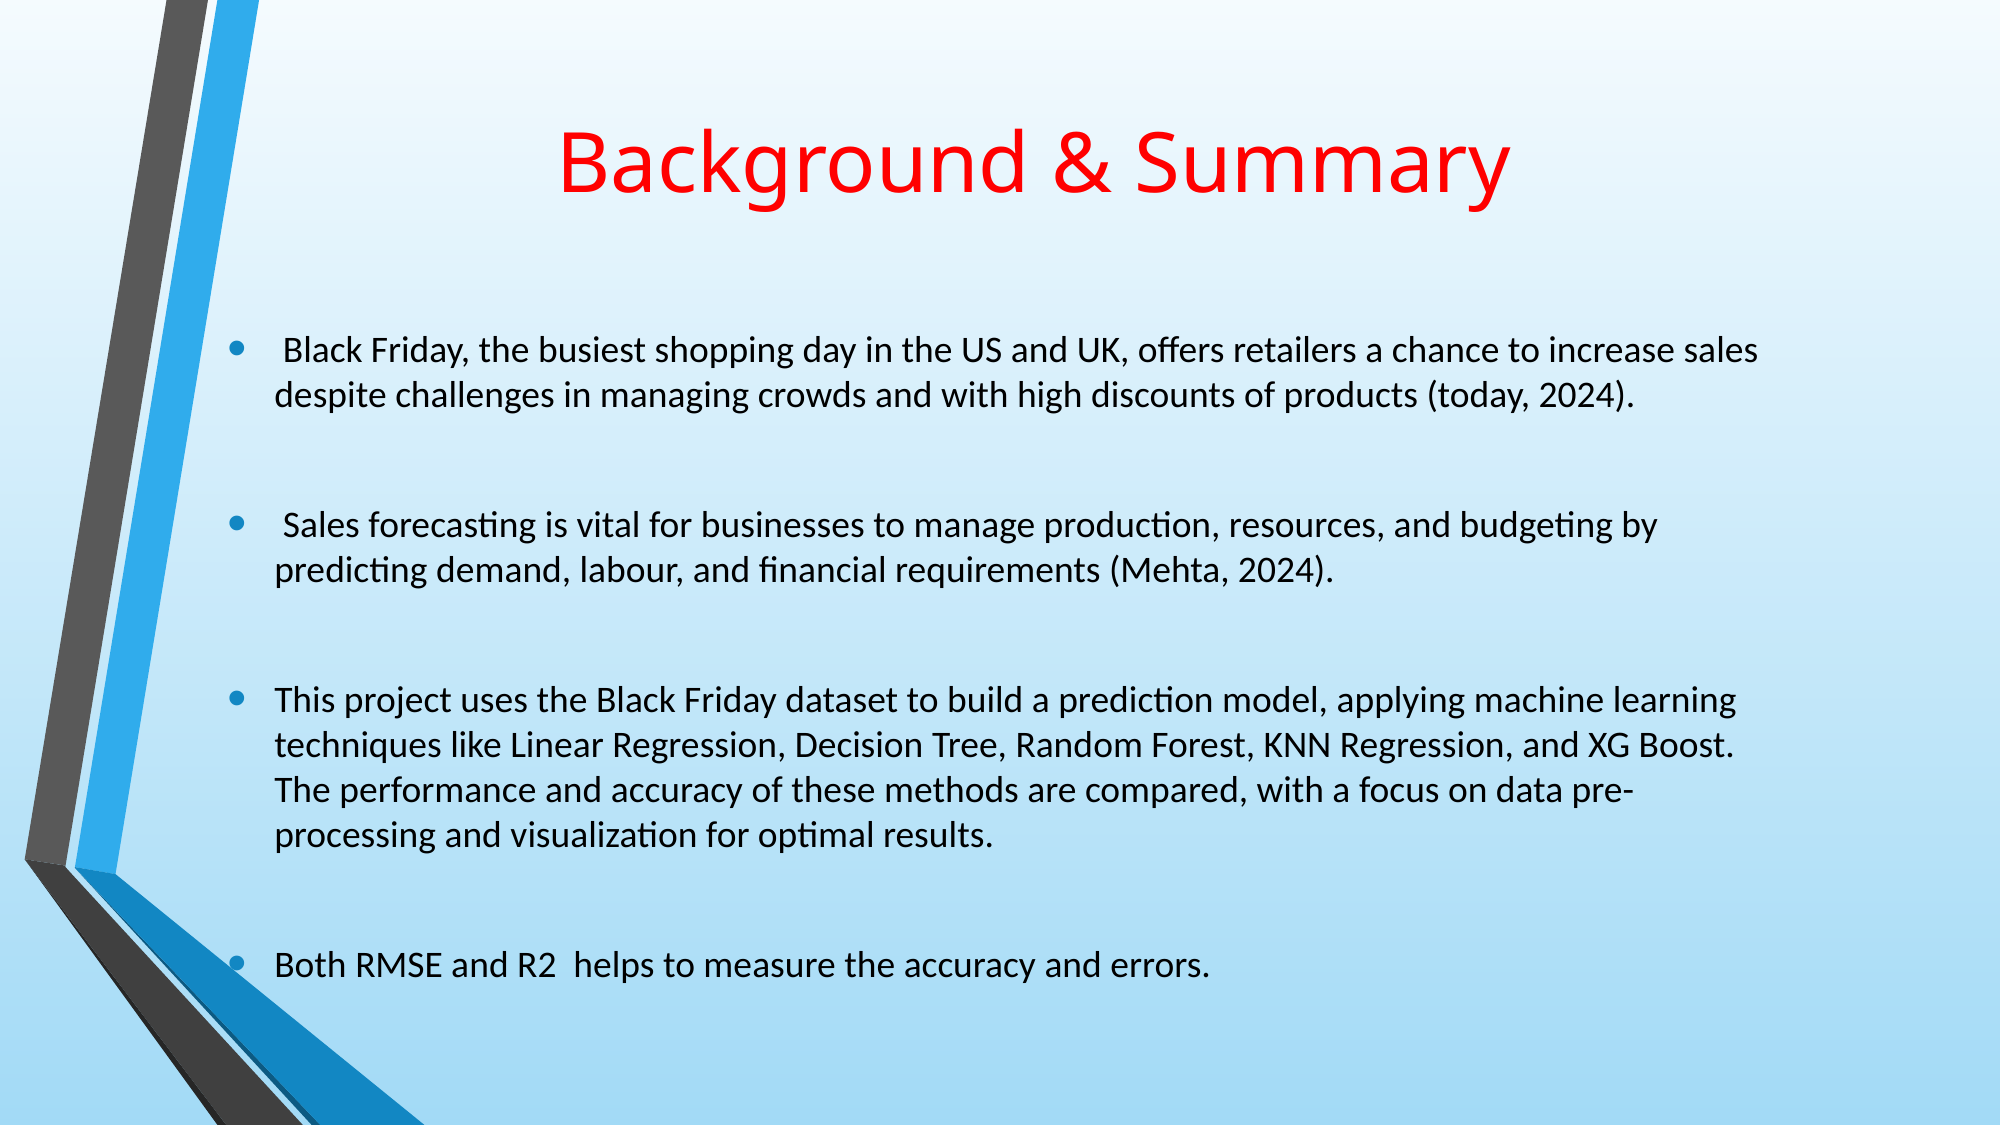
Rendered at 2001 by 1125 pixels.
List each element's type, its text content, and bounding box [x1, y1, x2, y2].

list Black Friday, the busiest shopping day in the US and UK, offers retailers a chance to increase sales despite challenges in managing crowds and with high discounts of products (today, 2024). Sales forecasting is vital for businesses to manage production, resources, and budgeting by predicting demand, labour, and financial requirements (Mehta, 2024). This project uses the Black Friday dataset to build a prediction model, applying machine learning techniques like Linear Regression, Decision Tree, Random Forest, KNN Regression, and XG Boost. The performance and accuracy of these methods are compared, with a focus on data pre-processing and visualization for optimal results. Both RMSE and R2 helps to measure the accuracy and errors. [212, 317, 1788, 1076]
title Background & Summary [212, 15, 1856, 304]
